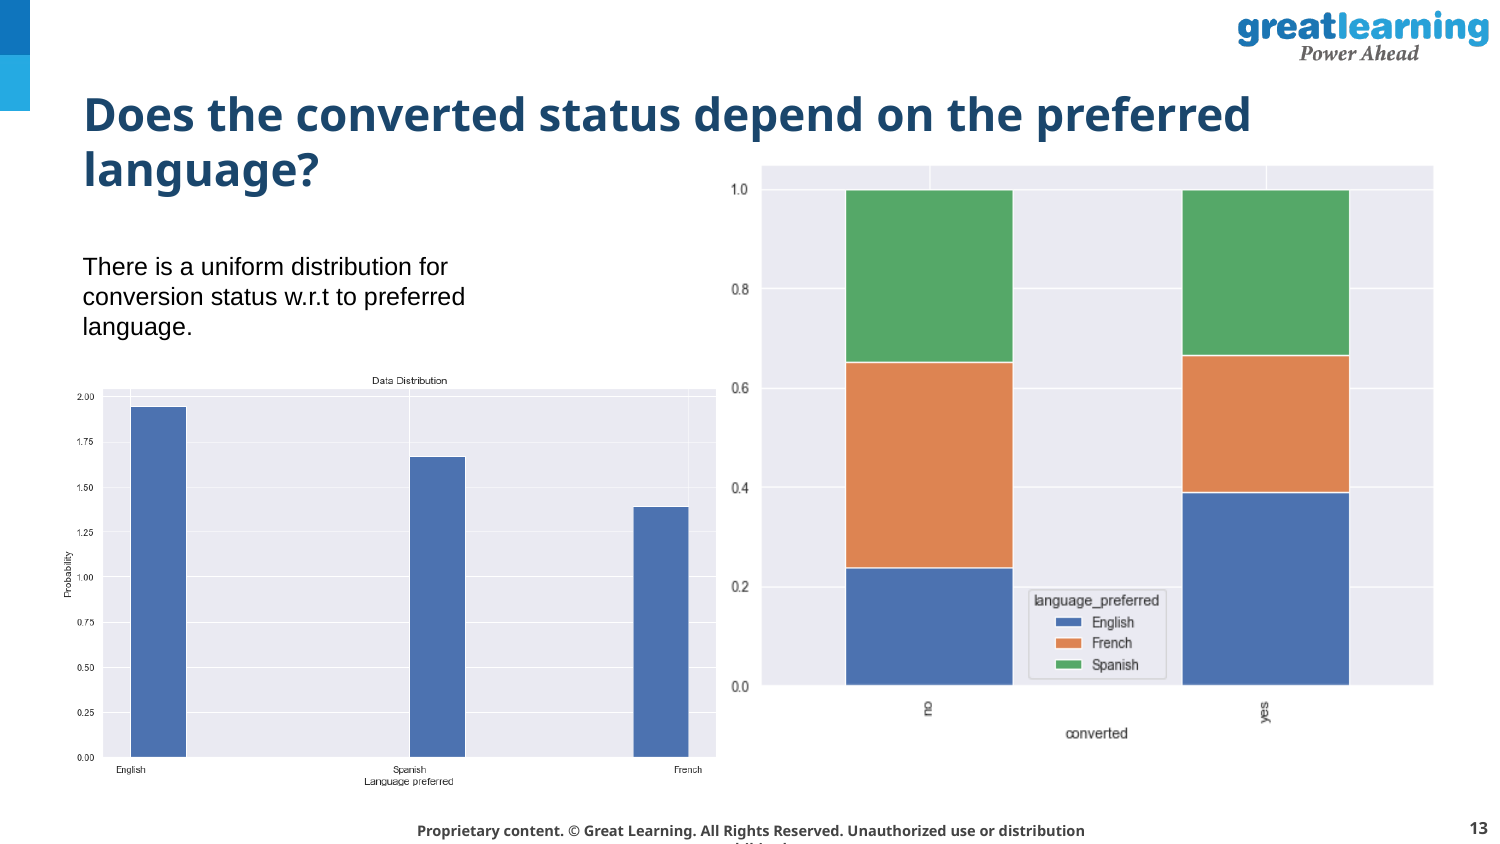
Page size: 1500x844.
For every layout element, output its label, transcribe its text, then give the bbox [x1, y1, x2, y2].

title Does the converted status depend on the preferred language? [68, 70, 1466, 103]
slide_number 13 [1448, 811, 1500, 844]
picture [1234, 10, 1491, 62]
picture [0, 0, 30, 111]
text_box There is a uniform distribution for conversion status w.r.t to preferred language. [67, 212, 584, 369]
picture [57, 155, 1443, 791]
